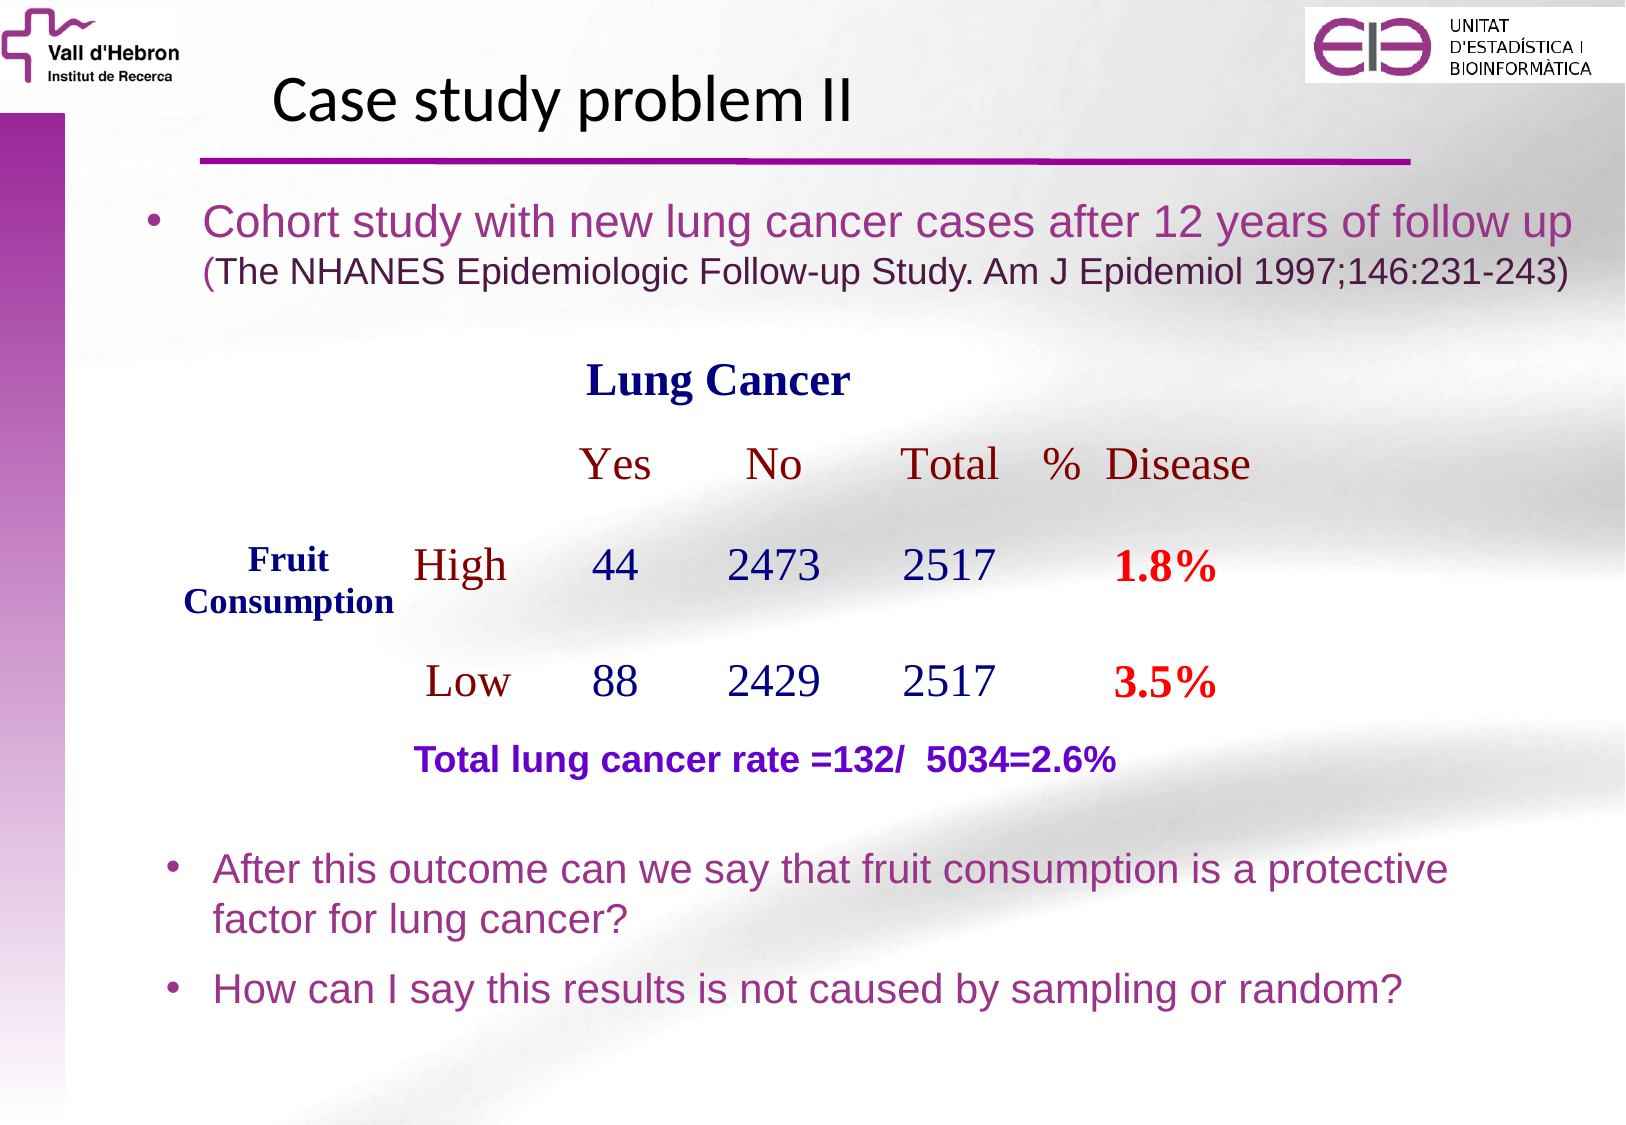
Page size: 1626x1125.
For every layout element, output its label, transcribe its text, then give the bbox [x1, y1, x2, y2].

text_box Total lung cancer rate =132/ 5034=2.6% [398, 728, 1625, 788]
picture [0, 7, 180, 84]
picture [1305, 7, 1625, 83]
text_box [170, 351, 1432, 776]
text_box a [0, 0, 1625, 1125]
text_box Case study problem II [257, 47, 1370, 130]
text_box Cohort study with new lung cancer cases after 12 years of follow up (The NHANES Epidemiologic Follow-up Study. Am J Epidemiol 1997;146:231-243) [131, 184, 1621, 402]
text_box After this outcome can we say that fruit consumption is a protective factor for lung cancer? How can I say this results is not caused by sampling or random? [151, 834, 1545, 1091]
